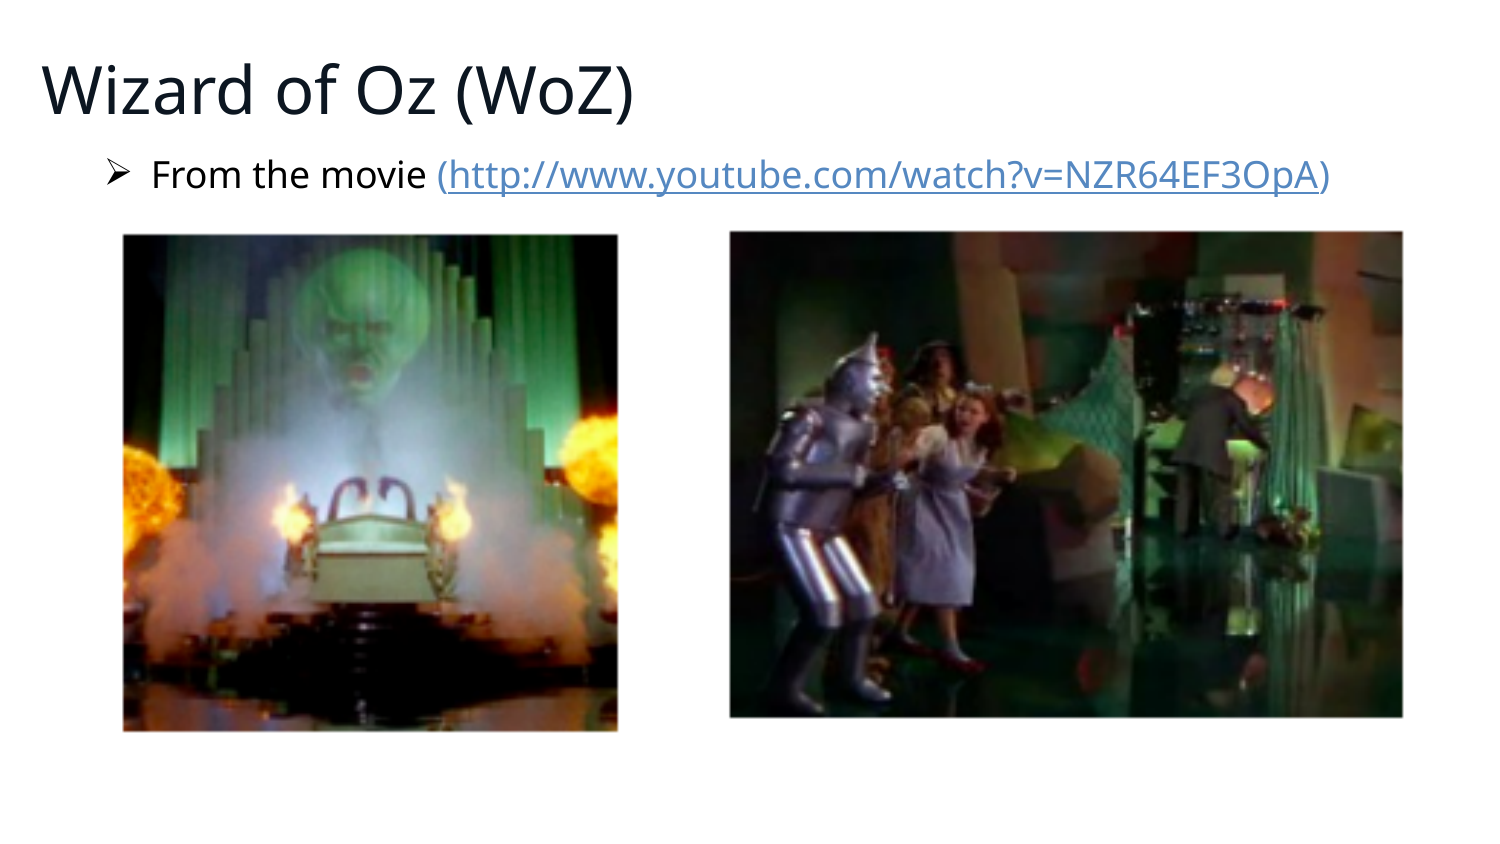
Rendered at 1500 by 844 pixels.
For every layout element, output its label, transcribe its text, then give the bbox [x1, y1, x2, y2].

picture [88, 218, 683, 754]
picture [705, 218, 1458, 754]
title Wizard of Oz (WoZ) [26, 30, 1232, 144]
text_box From the movie (http://www.youtube.com/watch?v=NZR64EF3OpA) [89, 143, 1402, 210]
